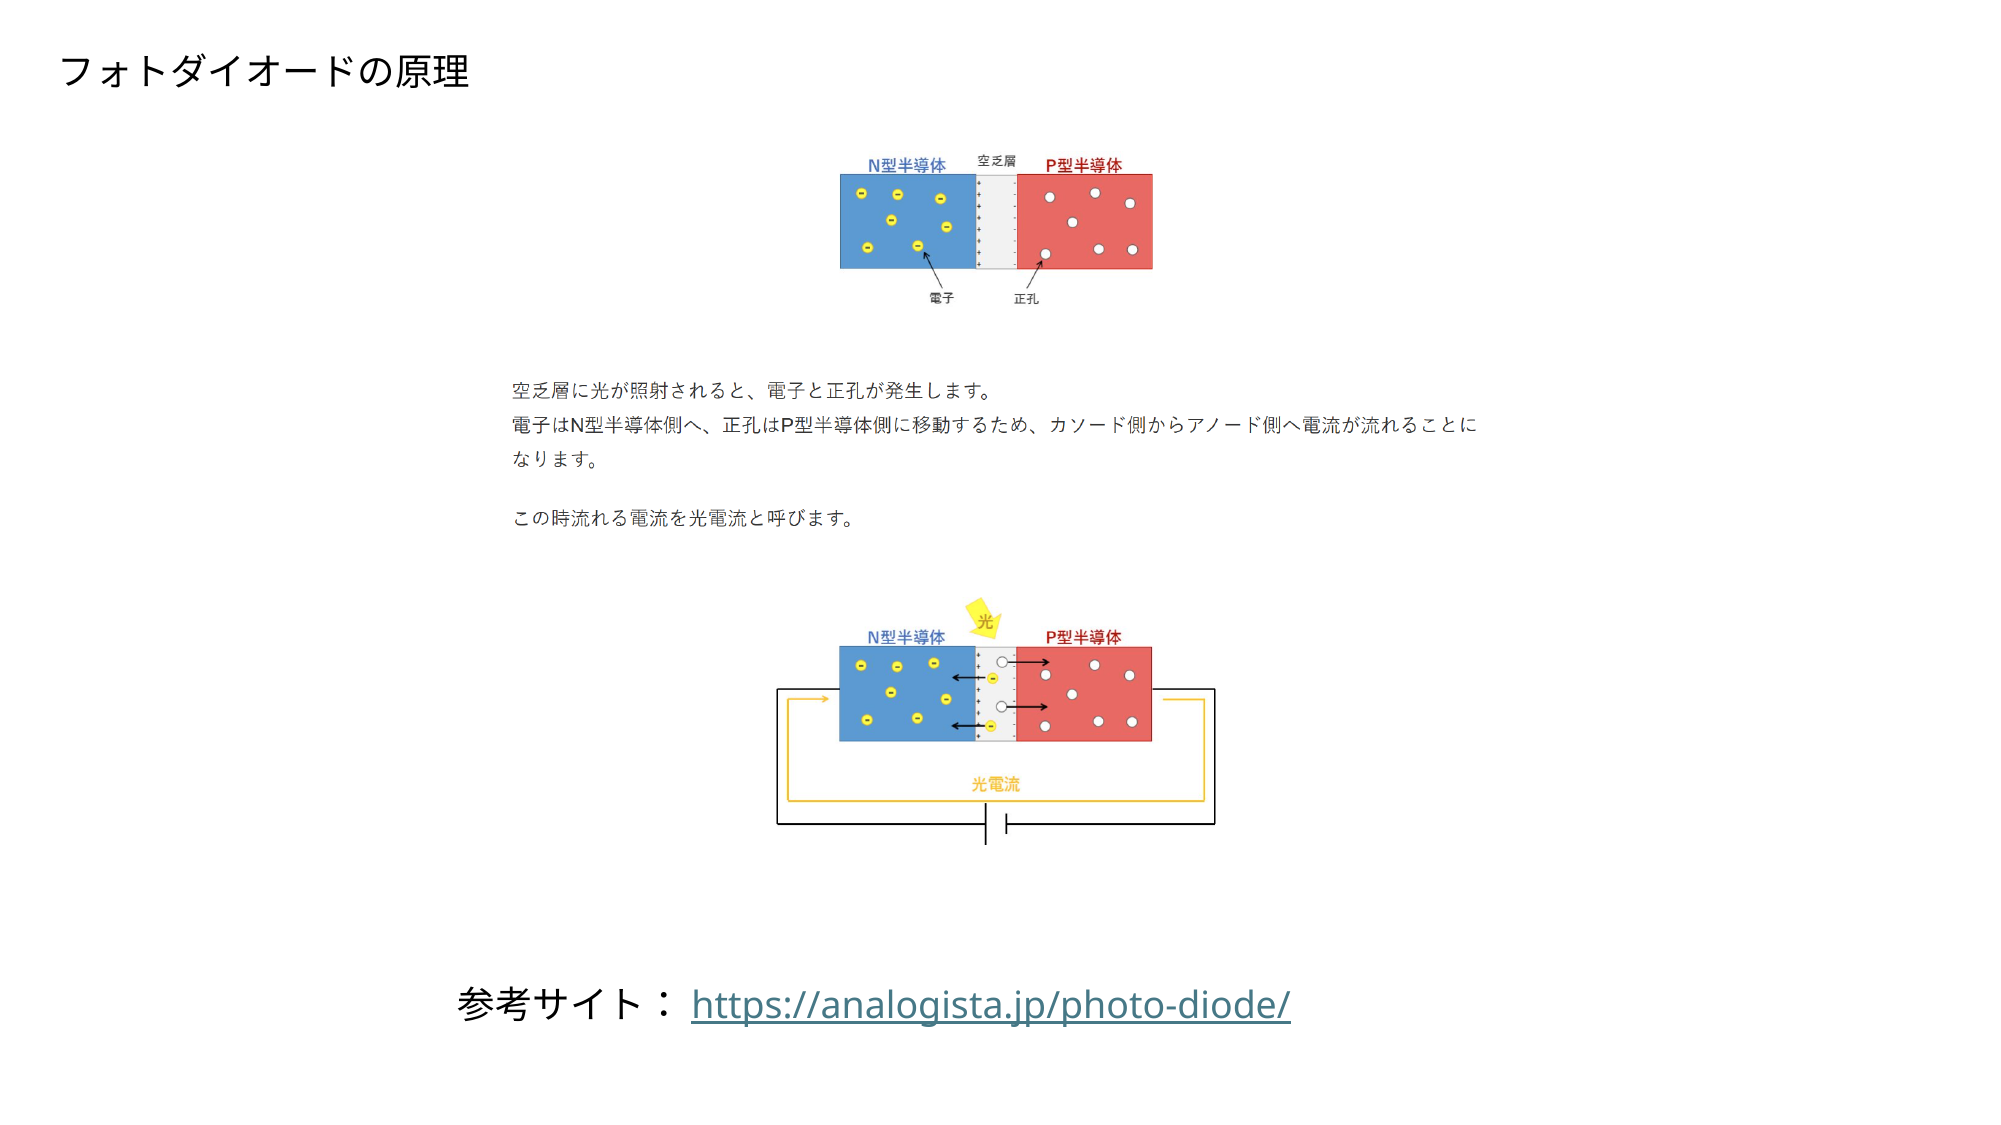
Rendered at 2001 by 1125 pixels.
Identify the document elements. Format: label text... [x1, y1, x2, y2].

picture [486, 101, 1514, 884]
text_box 参考サイト：https://analogista.jp/photo-diode/ [442, 973, 2000, 1084]
text_box フォトダイオードの原理 [42, 40, 986, 101]
